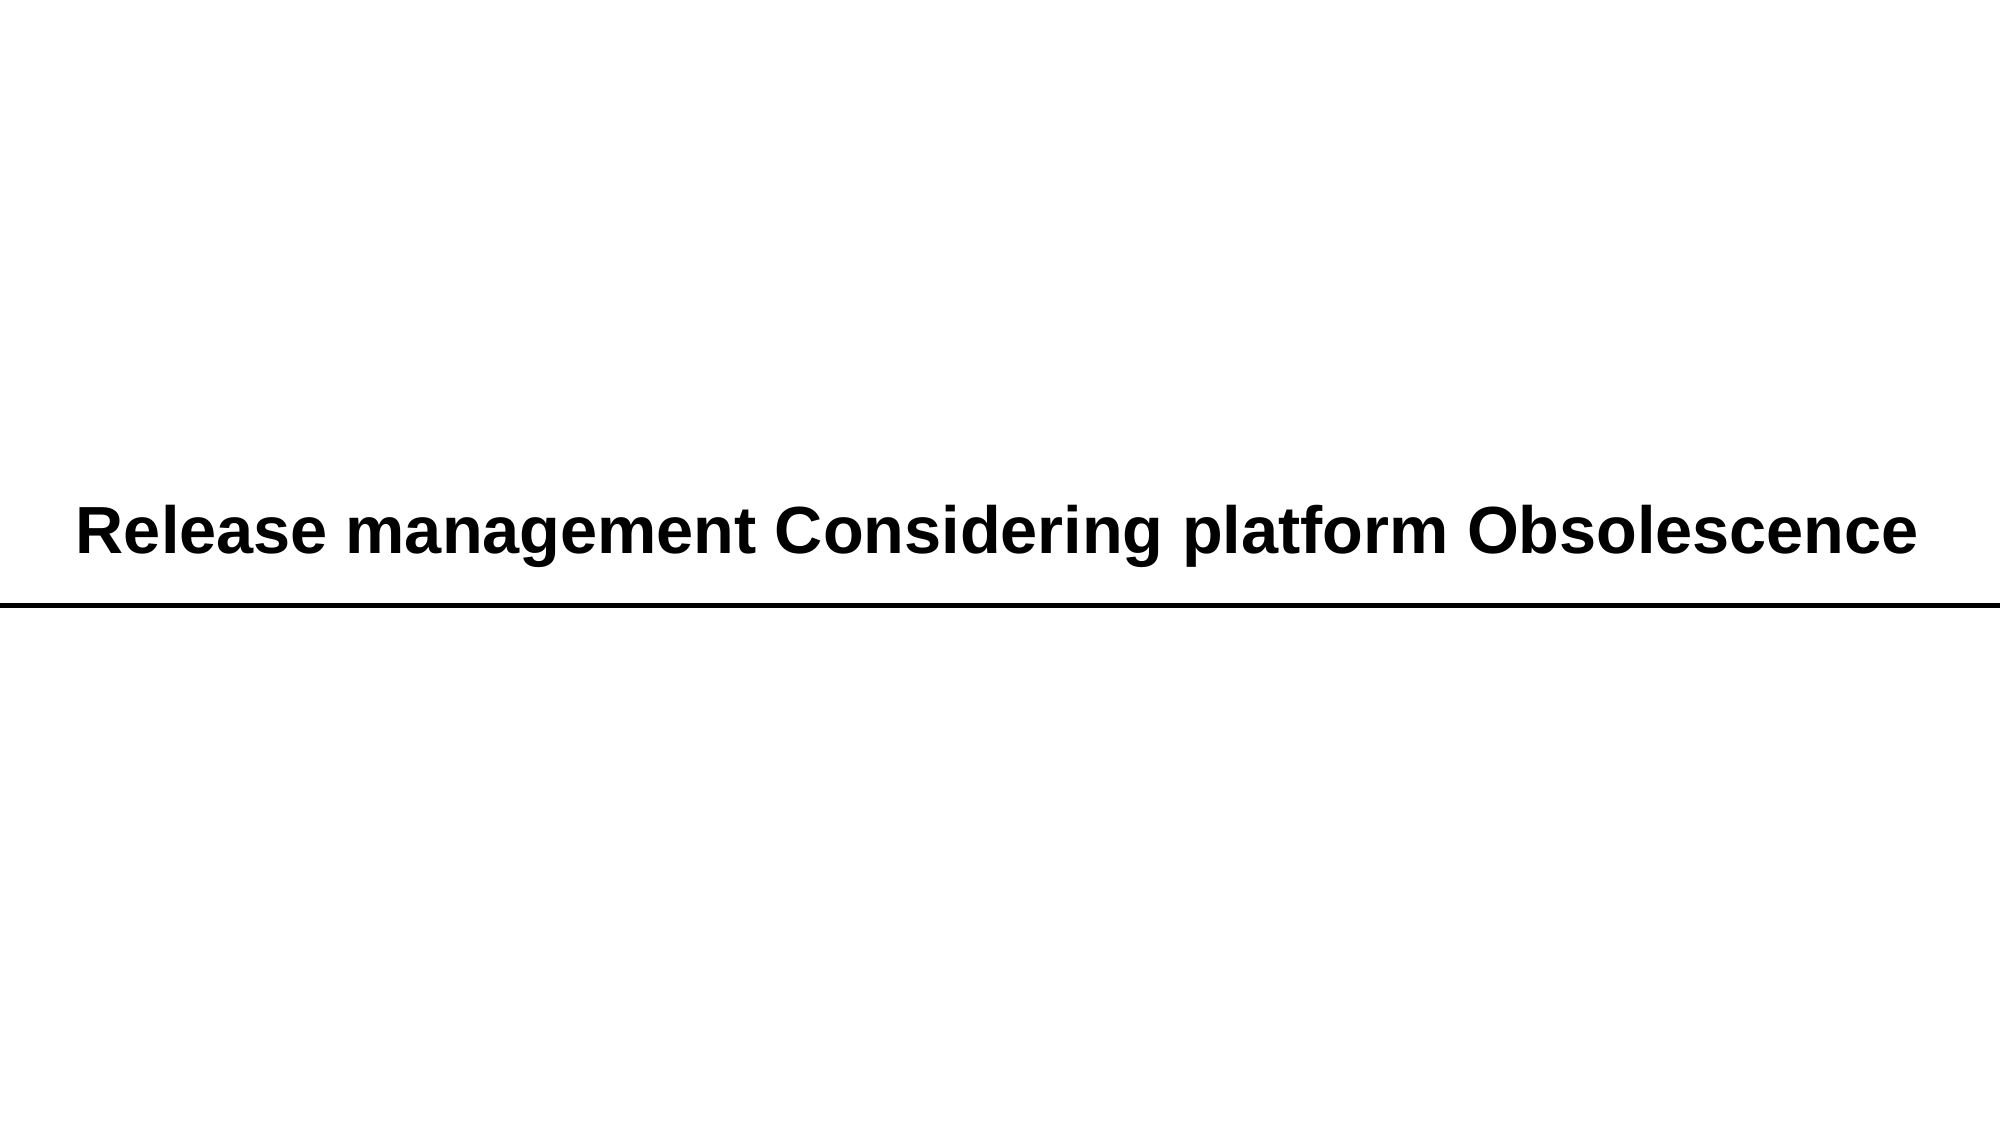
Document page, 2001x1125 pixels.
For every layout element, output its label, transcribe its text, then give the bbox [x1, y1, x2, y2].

text_box Release management Considering platform Obsolescence [60, 463, 2000, 585]
